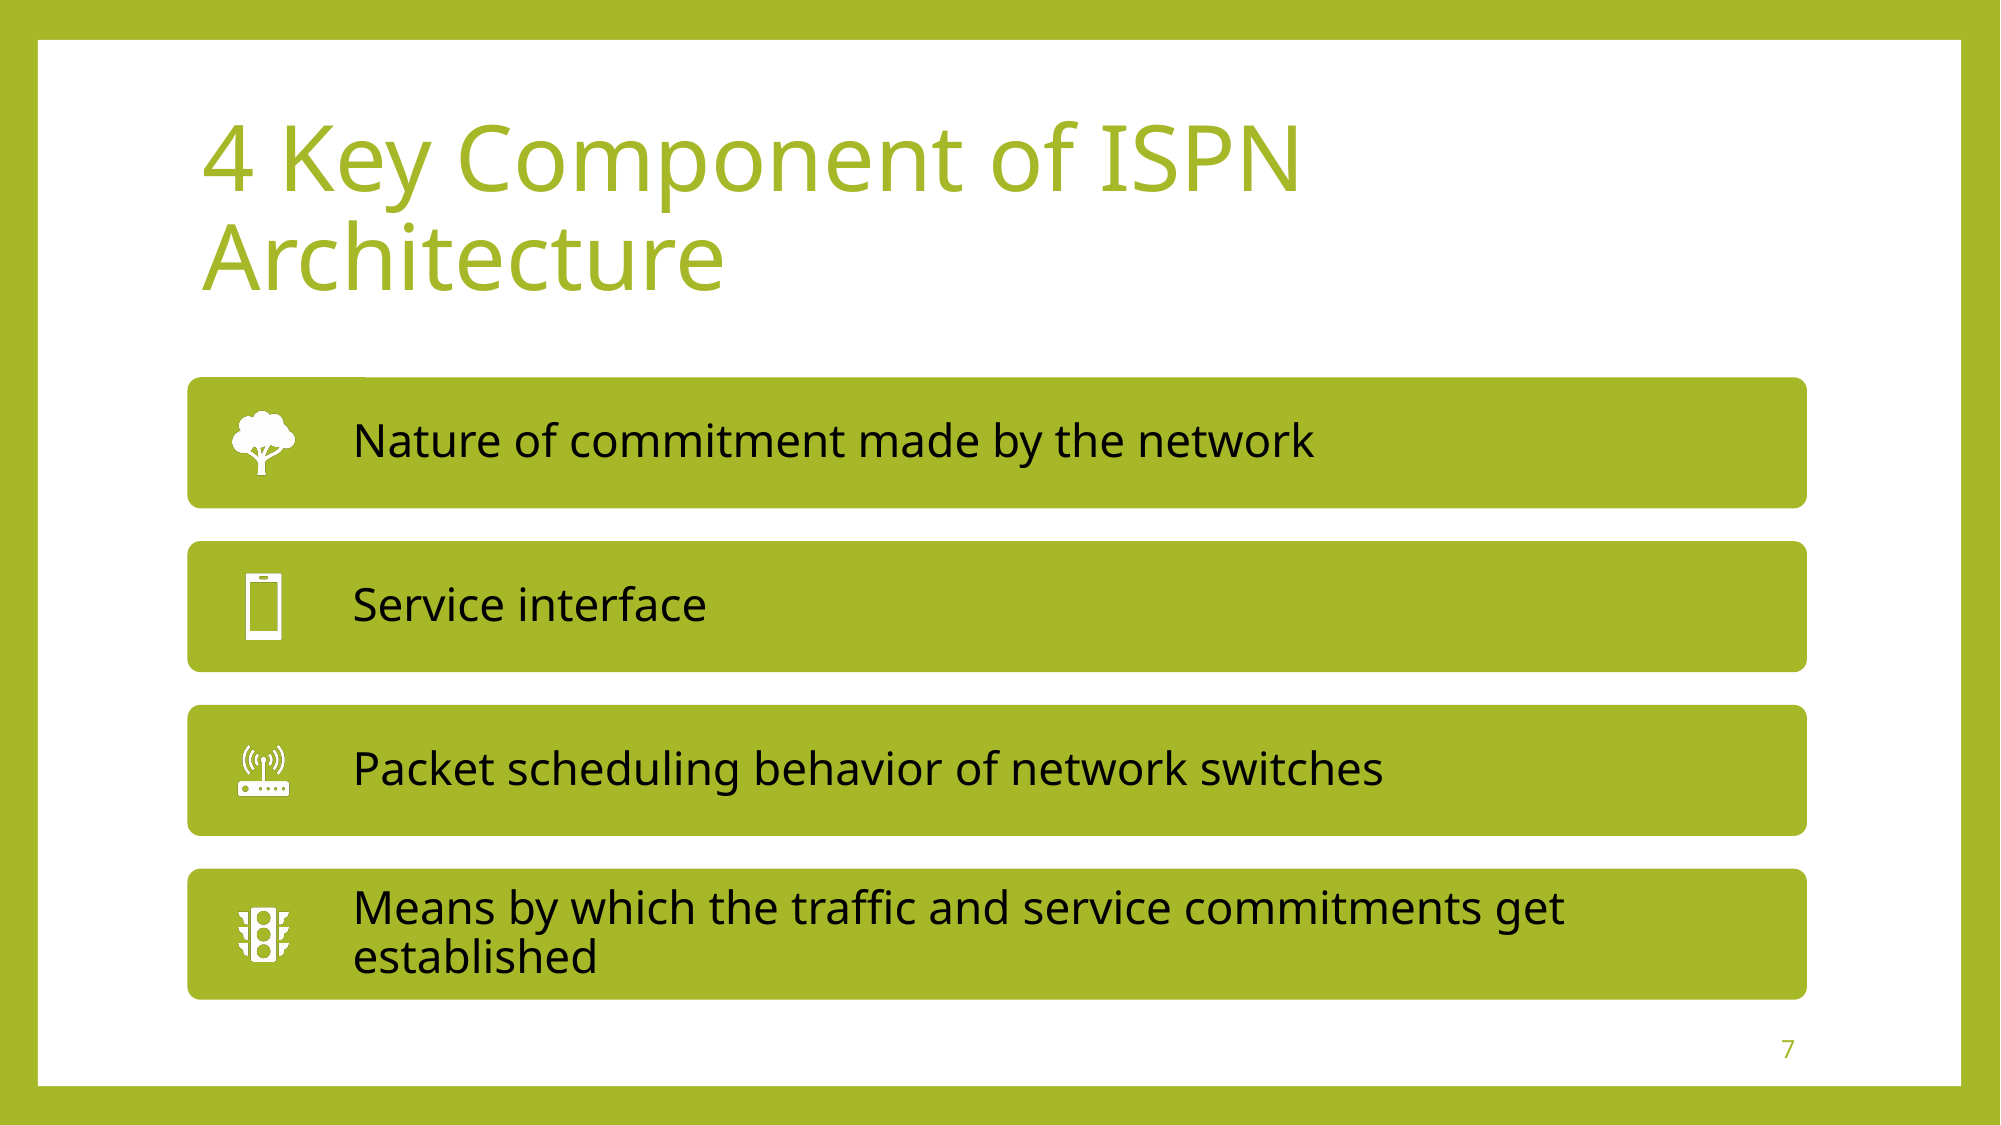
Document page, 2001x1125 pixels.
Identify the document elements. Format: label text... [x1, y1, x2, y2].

slide_number 7 [1530, 1020, 1811, 1081]
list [187, 376, 1808, 1001]
title 4 Key Component of ISPN Architecture [187, 99, 1808, 323]
